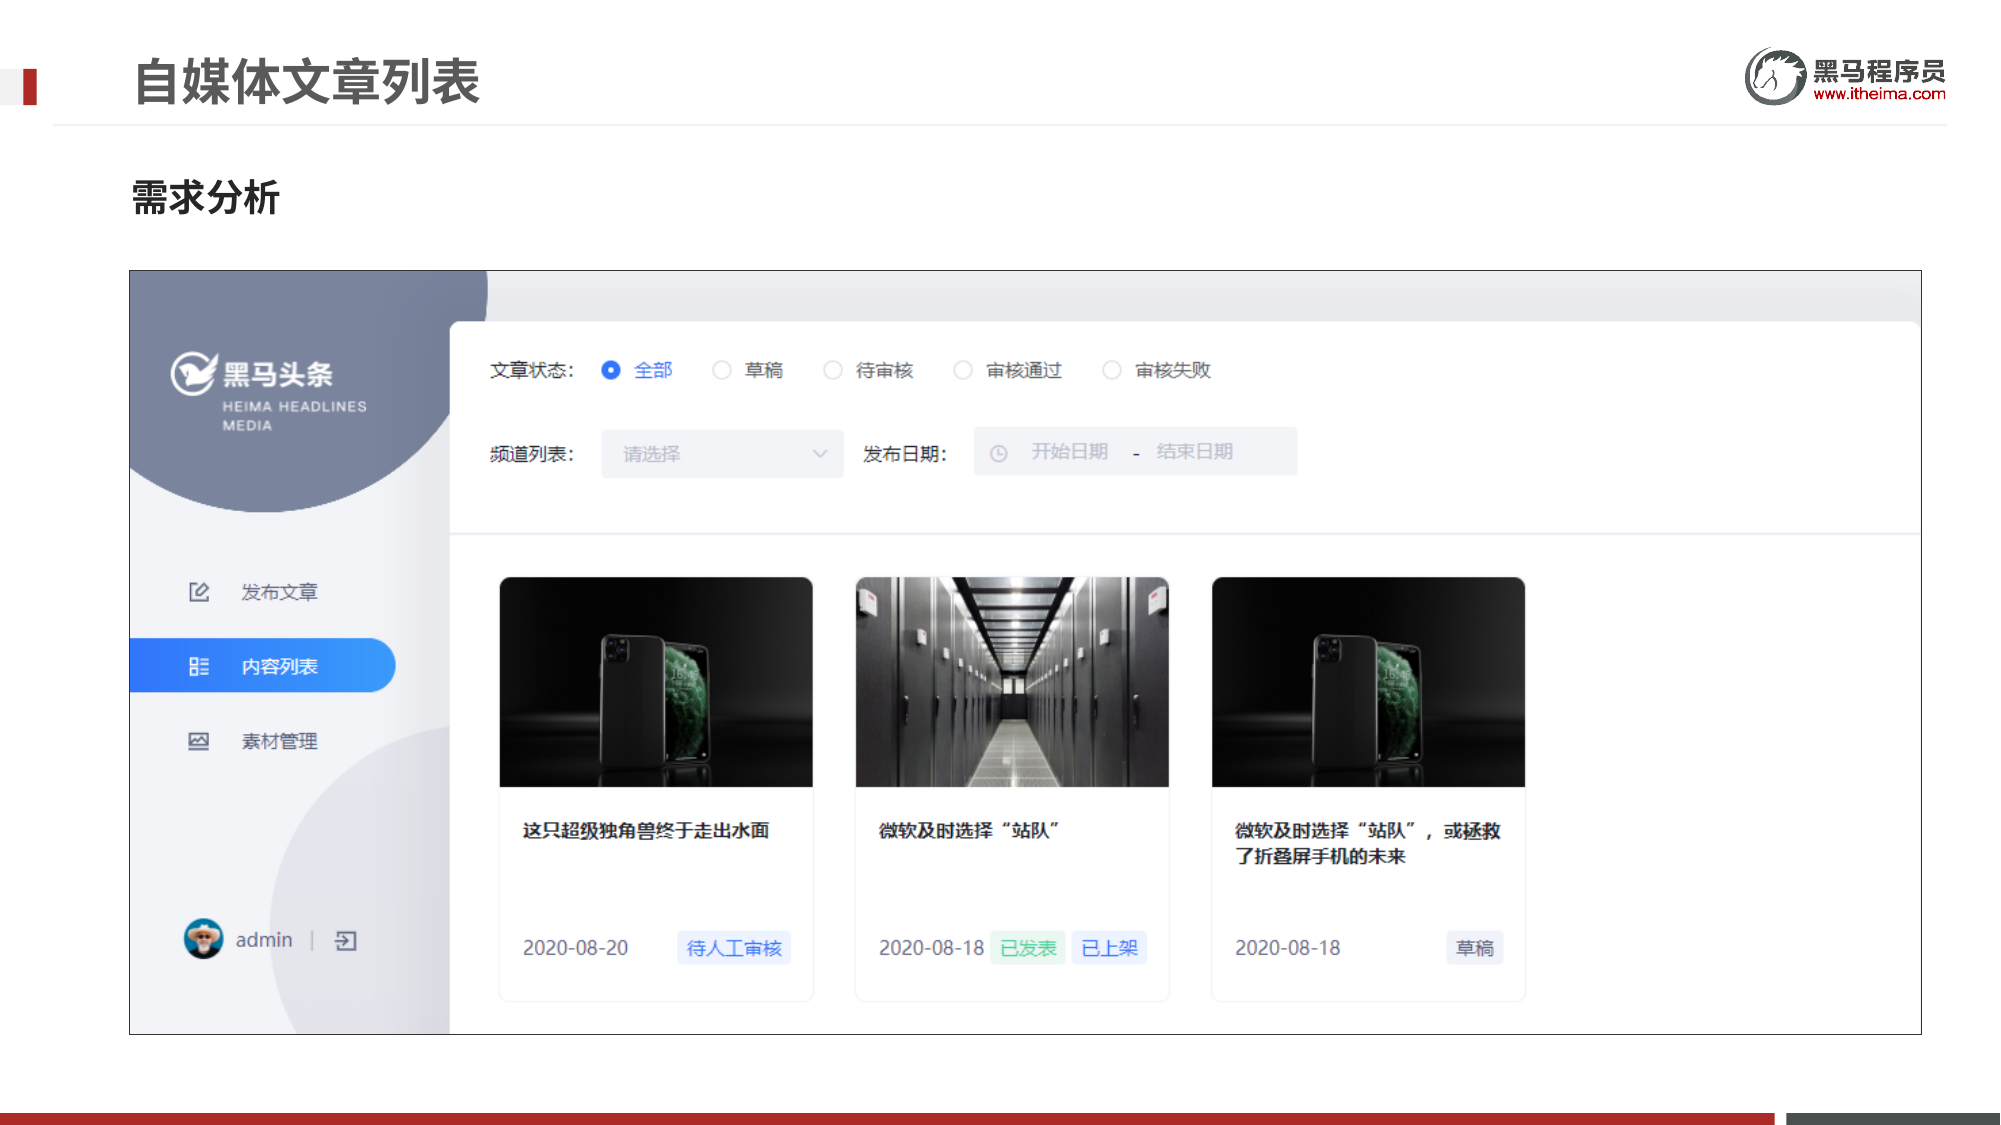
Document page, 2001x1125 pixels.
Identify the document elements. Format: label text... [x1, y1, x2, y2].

list 需求分析 [116, 154, 1872, 239]
picture [1744, 46, 1946, 106]
picture [129, 269, 1923, 1035]
title 自媒体文章列表 [116, 38, 1556, 124]
